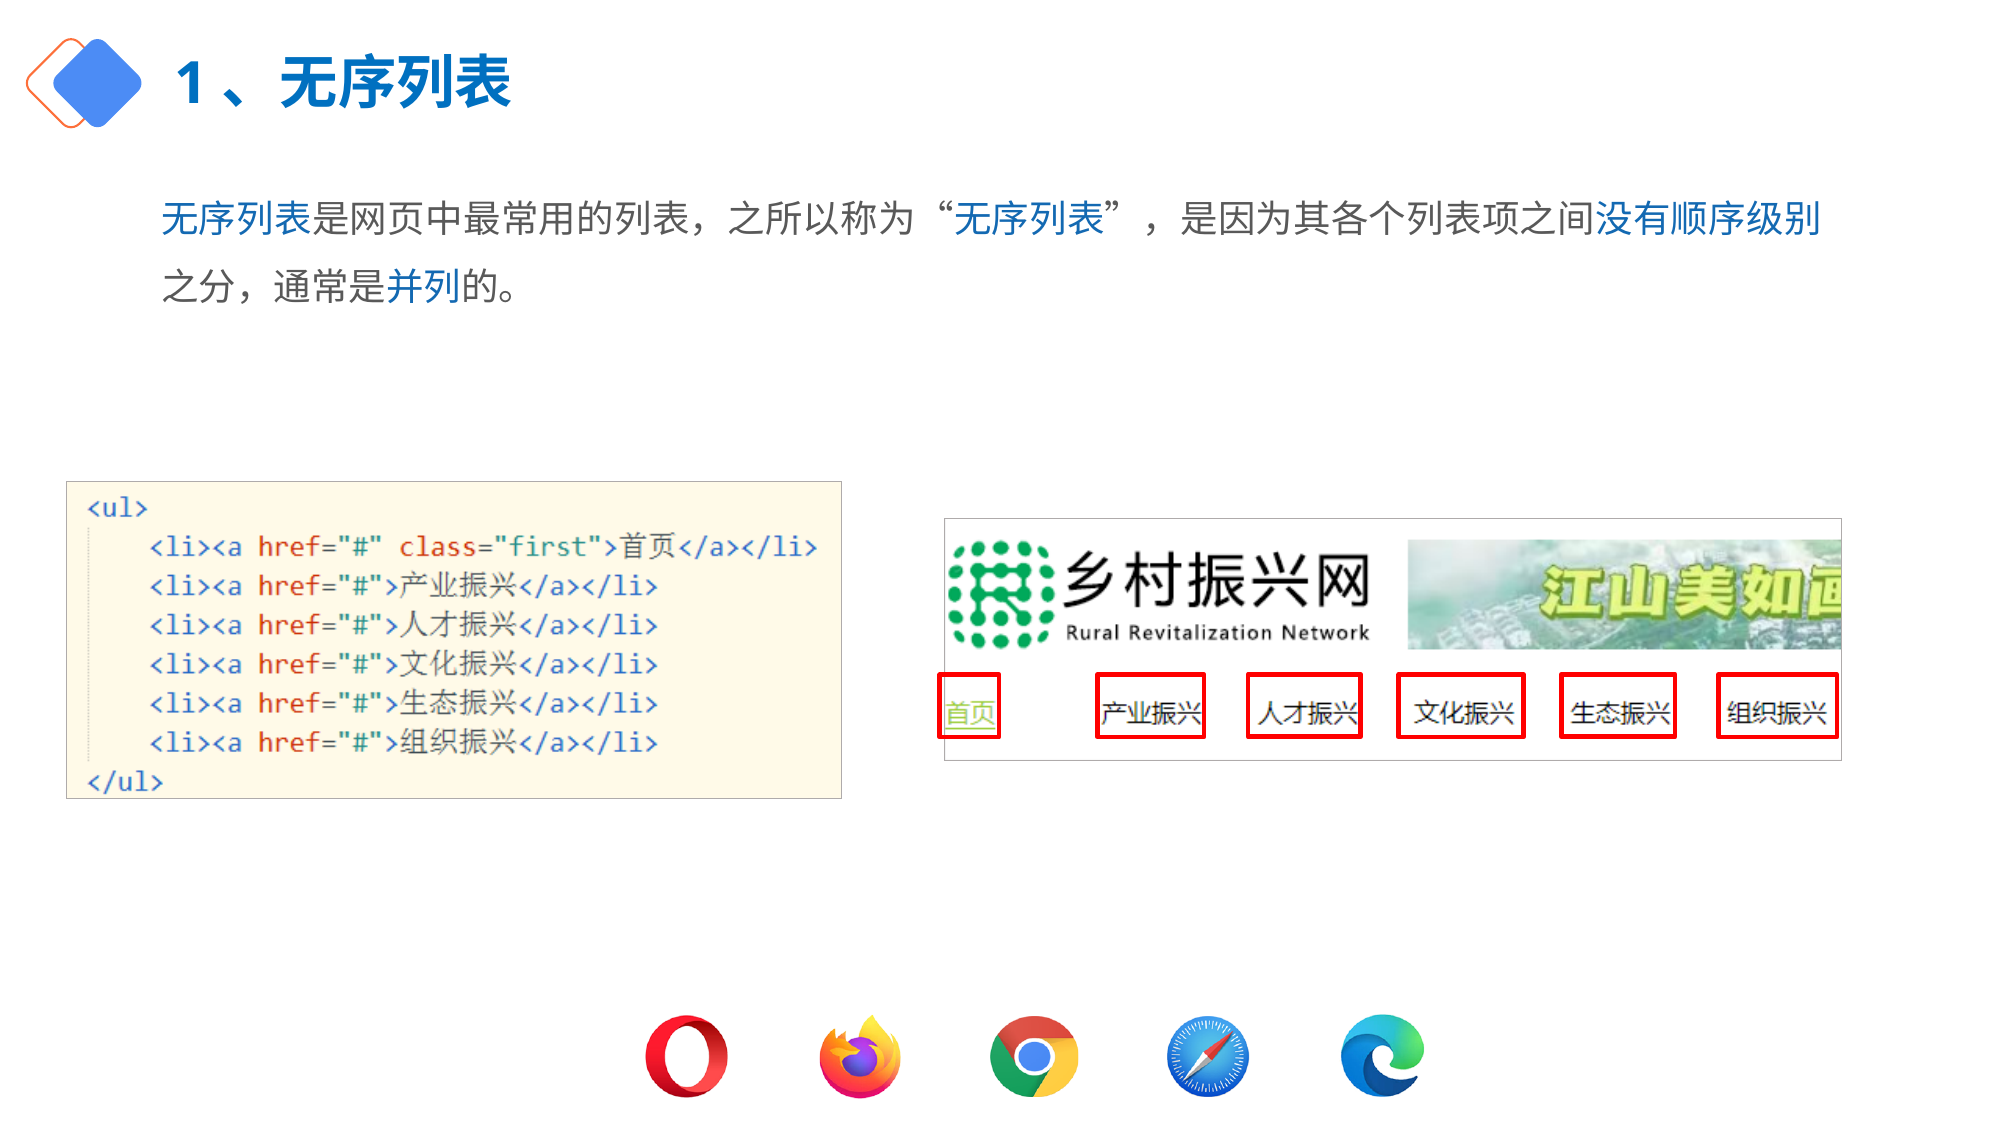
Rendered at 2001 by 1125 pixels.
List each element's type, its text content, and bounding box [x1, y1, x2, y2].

text_box 无序列表是网页中最常用的列表，之所以称为“无序列表”，是因为其各个列表项之间没有顺序级别之分，通常是并列的。 [141, 162, 1842, 318]
picture [944, 518, 1842, 761]
text_box [939, 674, 944, 738]
picture [66, 481, 842, 799]
picture [568, 999, 1545, 1110]
title 1、无序列表 [159, 25, 929, 144]
